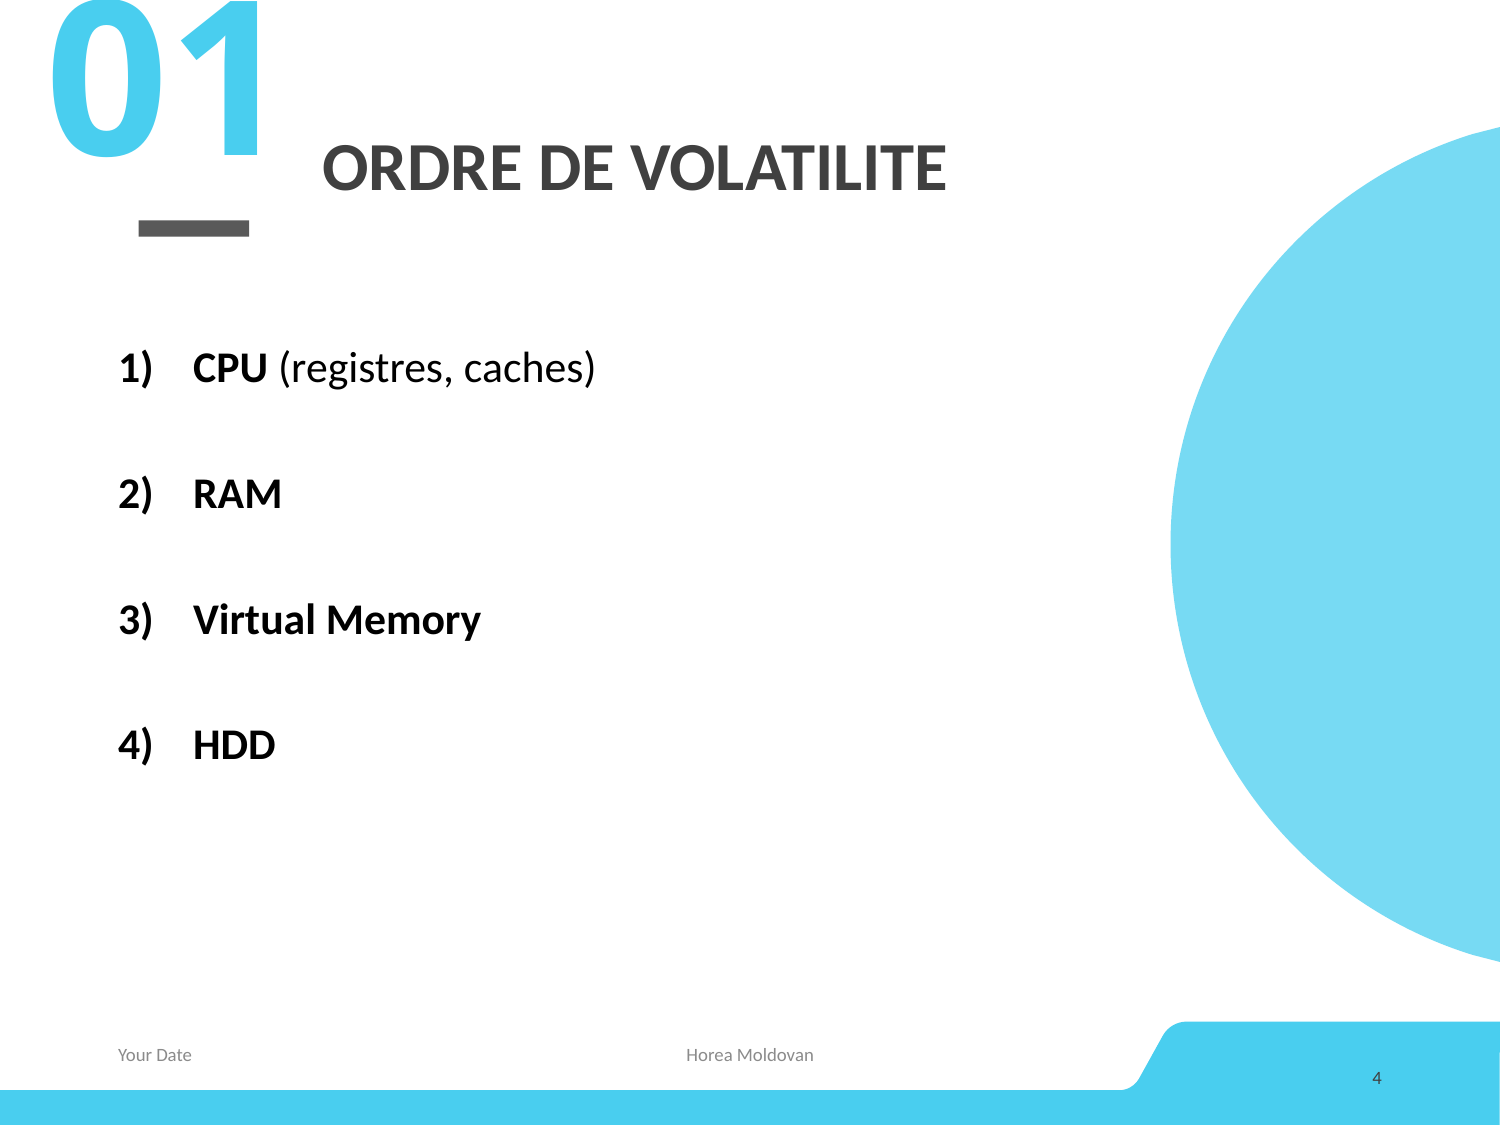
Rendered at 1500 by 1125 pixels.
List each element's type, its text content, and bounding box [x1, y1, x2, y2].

footer Horea Moldovan [496, 1023, 1004, 1084]
slide_number 4 [1059, 1047, 1397, 1108]
slide_number Your Date [103, 1023, 441, 1084]
title ORDRE DE VOLATILITE [307, 59, 988, 278]
list 01 [0, 0, 307, 213]
text_box [1169, 125, 1500, 964]
list CPU (registres, caches) RAM Virtual Memory HDD [103, 337, 988, 976]
